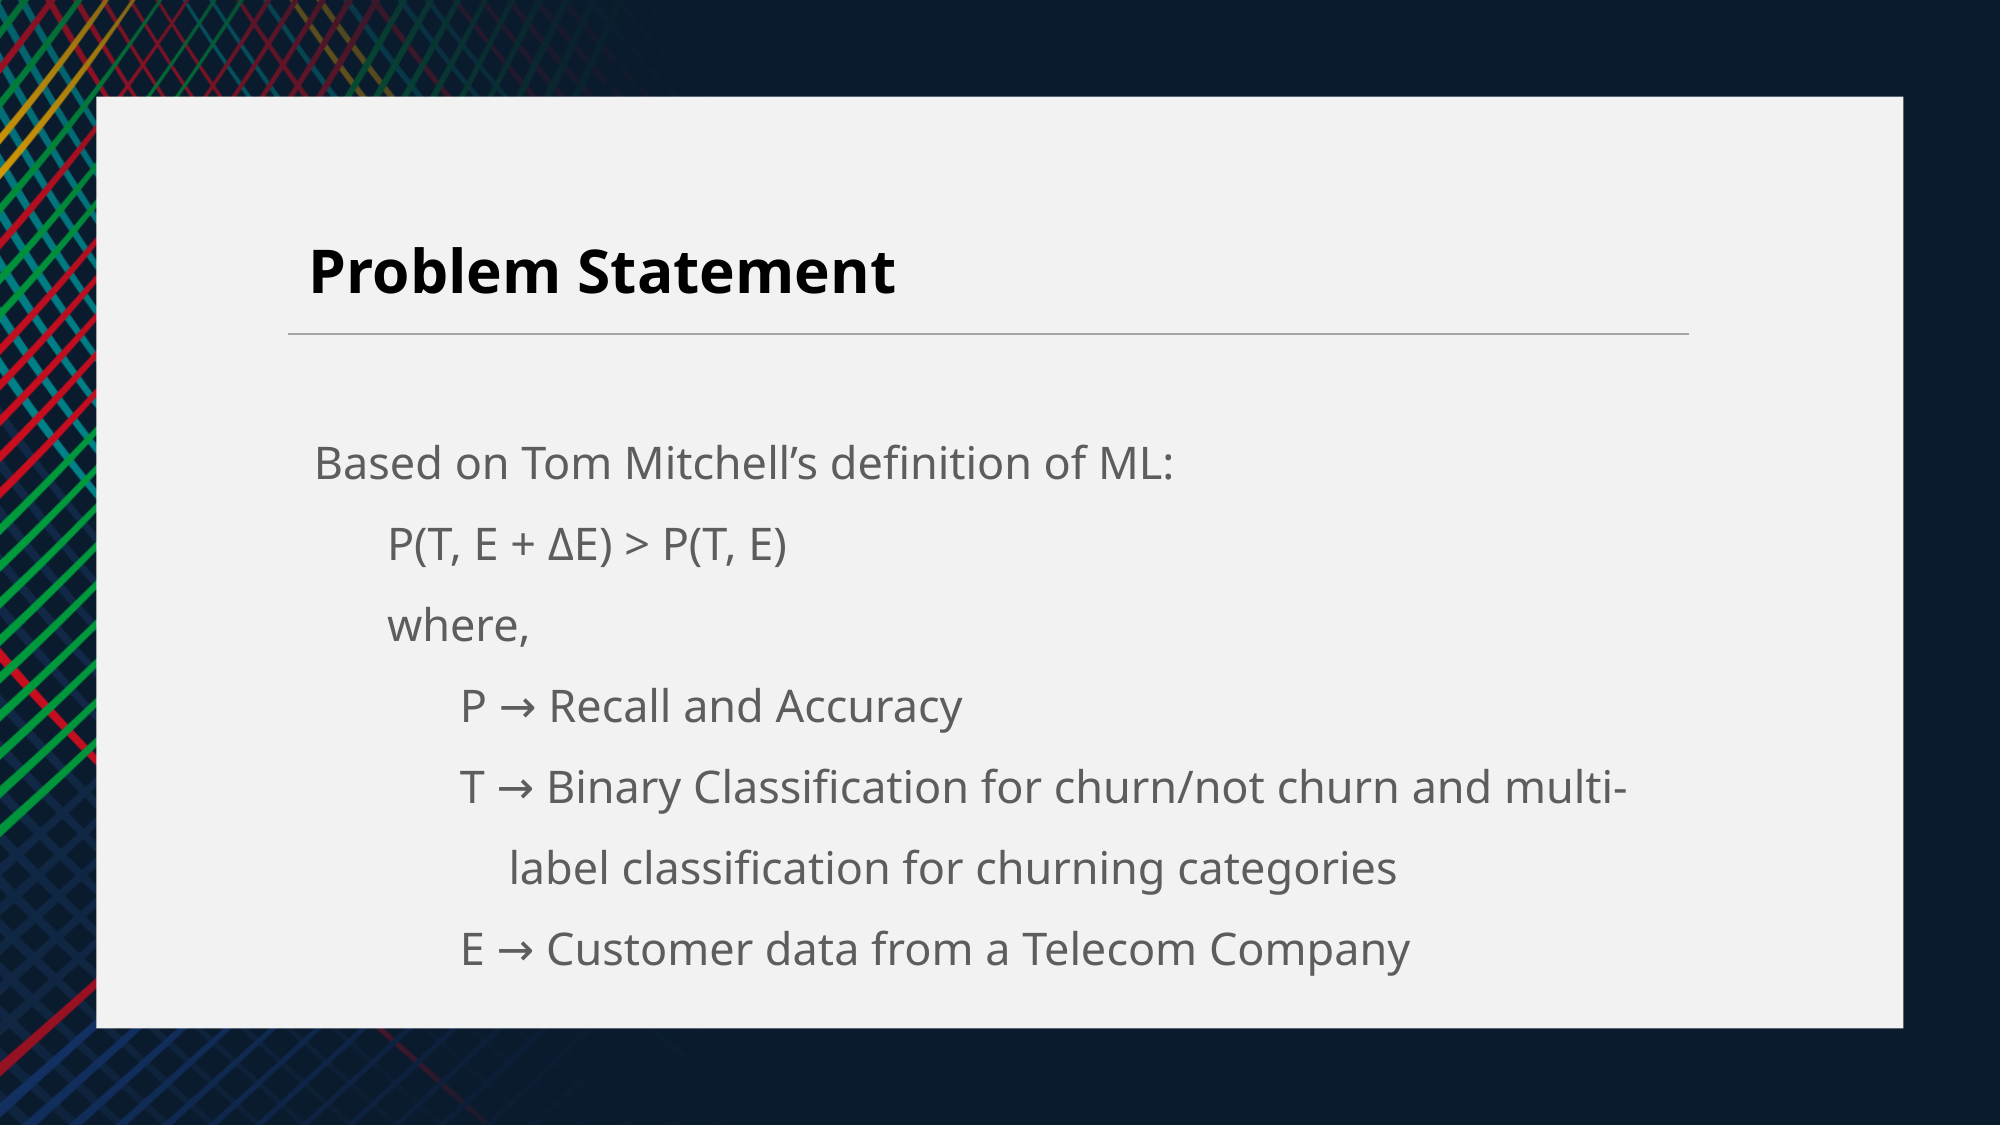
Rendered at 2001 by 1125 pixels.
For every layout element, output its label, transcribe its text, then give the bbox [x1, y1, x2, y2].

picture [0, 0, 2000, 1125]
list Based on Tom Mitchell’s definition of ML: P(T, E + ΔE) > P(T, E) where, P → Recall and Accuracy T → Binary Classification for churn/not churn and multi-label classification for churning categories E → Customer data from a Telecom Company [282, 399, 1689, 986]
text_box Problem Statement [293, 218, 978, 327]
